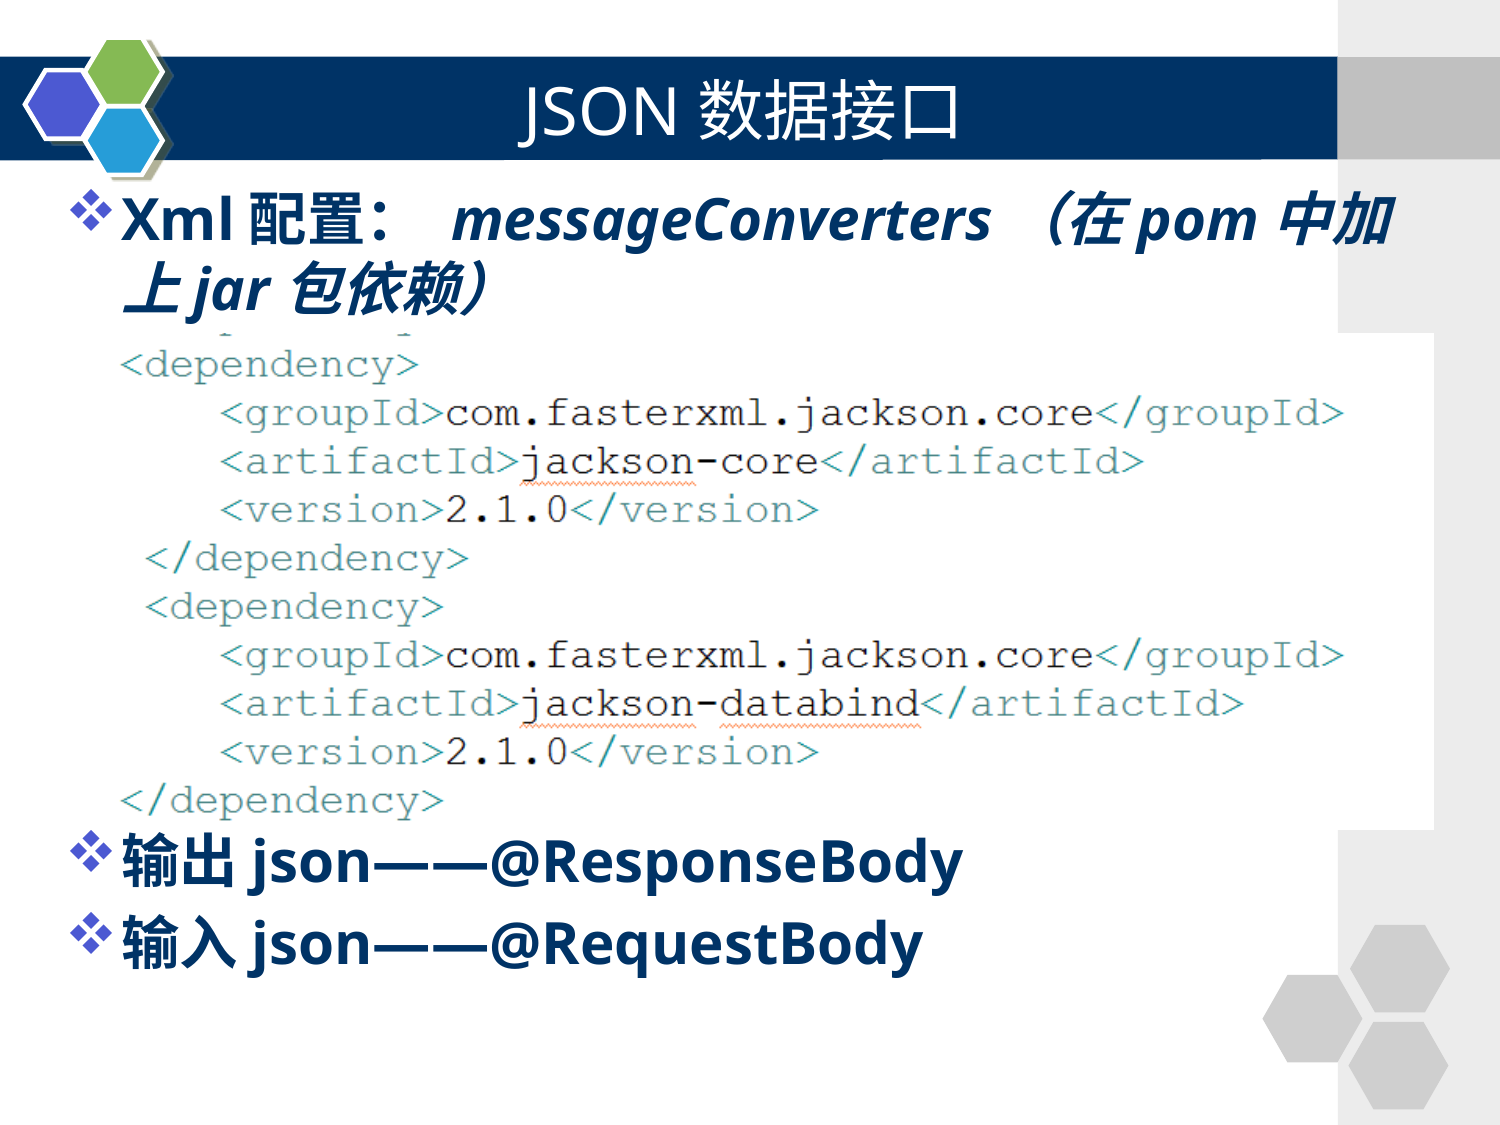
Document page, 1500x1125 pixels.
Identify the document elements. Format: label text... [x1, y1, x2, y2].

picture [54, 332, 1434, 831]
title JSON数据接口 [187, 62, 1300, 155]
list Xml配置： messageConverters（在pom中加上jar包依赖） 输出json——@ResponseBody 输入json——@RequestBody [50, 836, 1413, 1038]
list Xml配置： messageConverters（在pom中加上jar包依赖） 输出json——@ResponseBody 输入json——@RequestBody [50, 174, 1413, 334]
